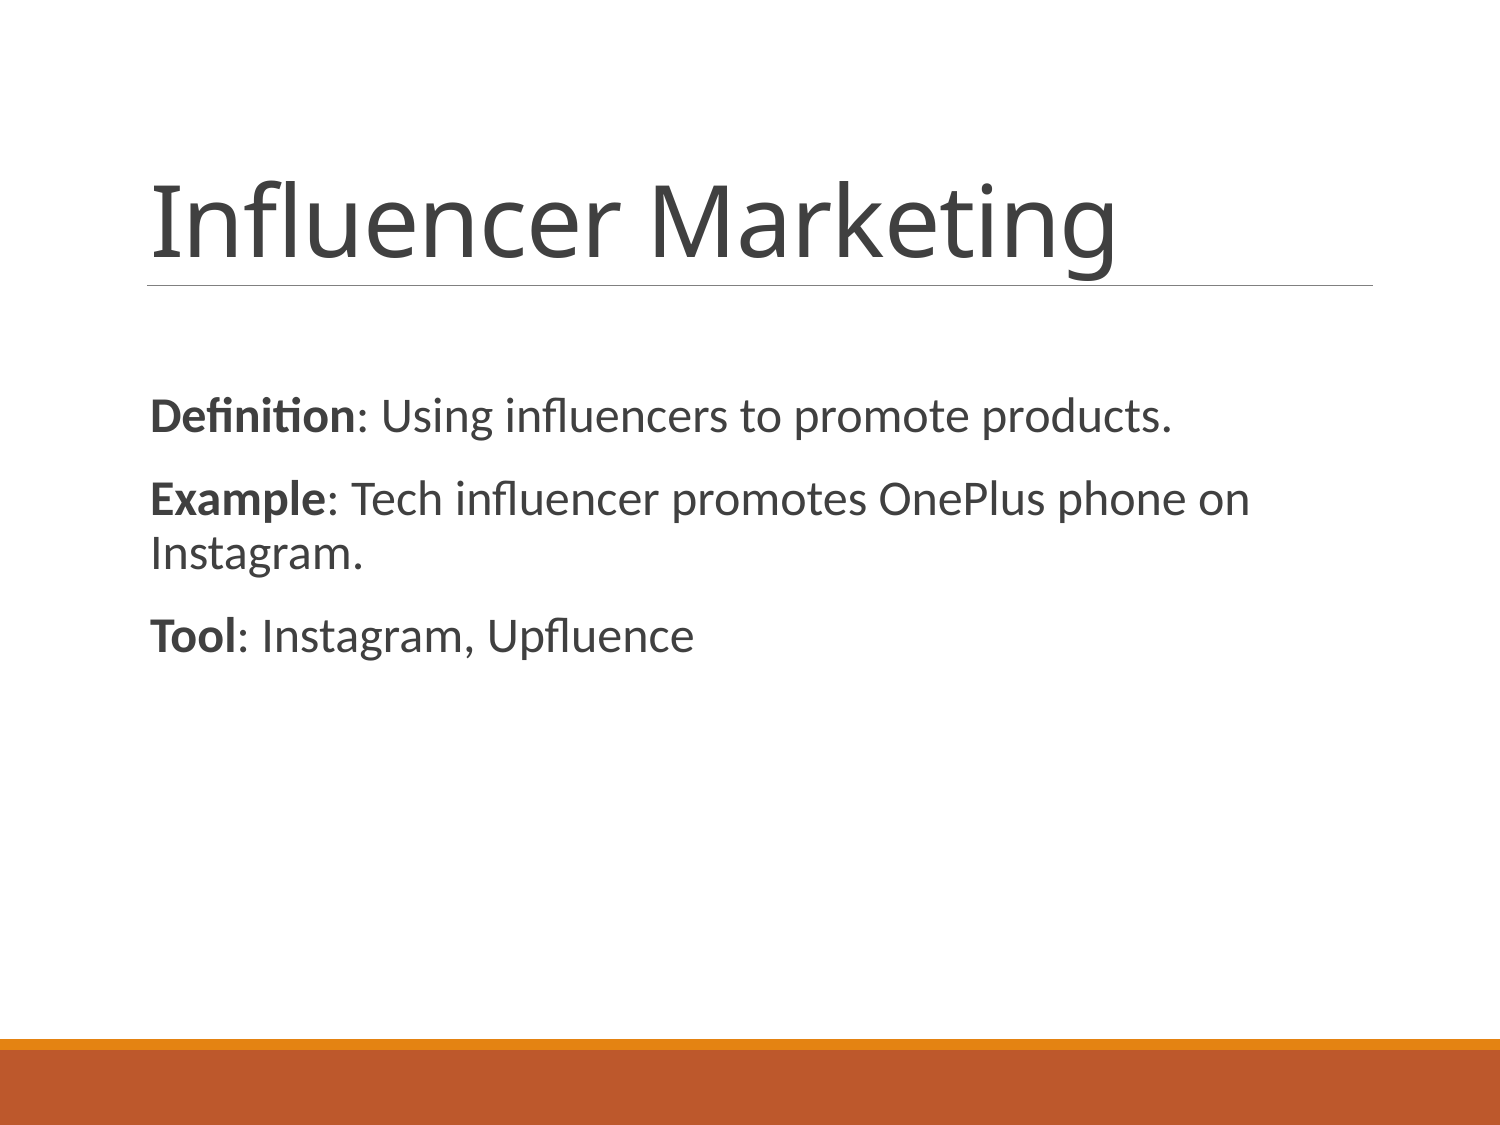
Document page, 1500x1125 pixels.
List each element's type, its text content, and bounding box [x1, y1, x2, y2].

title Influencer Marketing [135, 47, 1373, 285]
list Definition: Using influencers to promote products. Example: Tech influencer promotes OnePlus phone on Instagram. Tool: Instagram, Upfluence [135, 302, 1373, 963]
